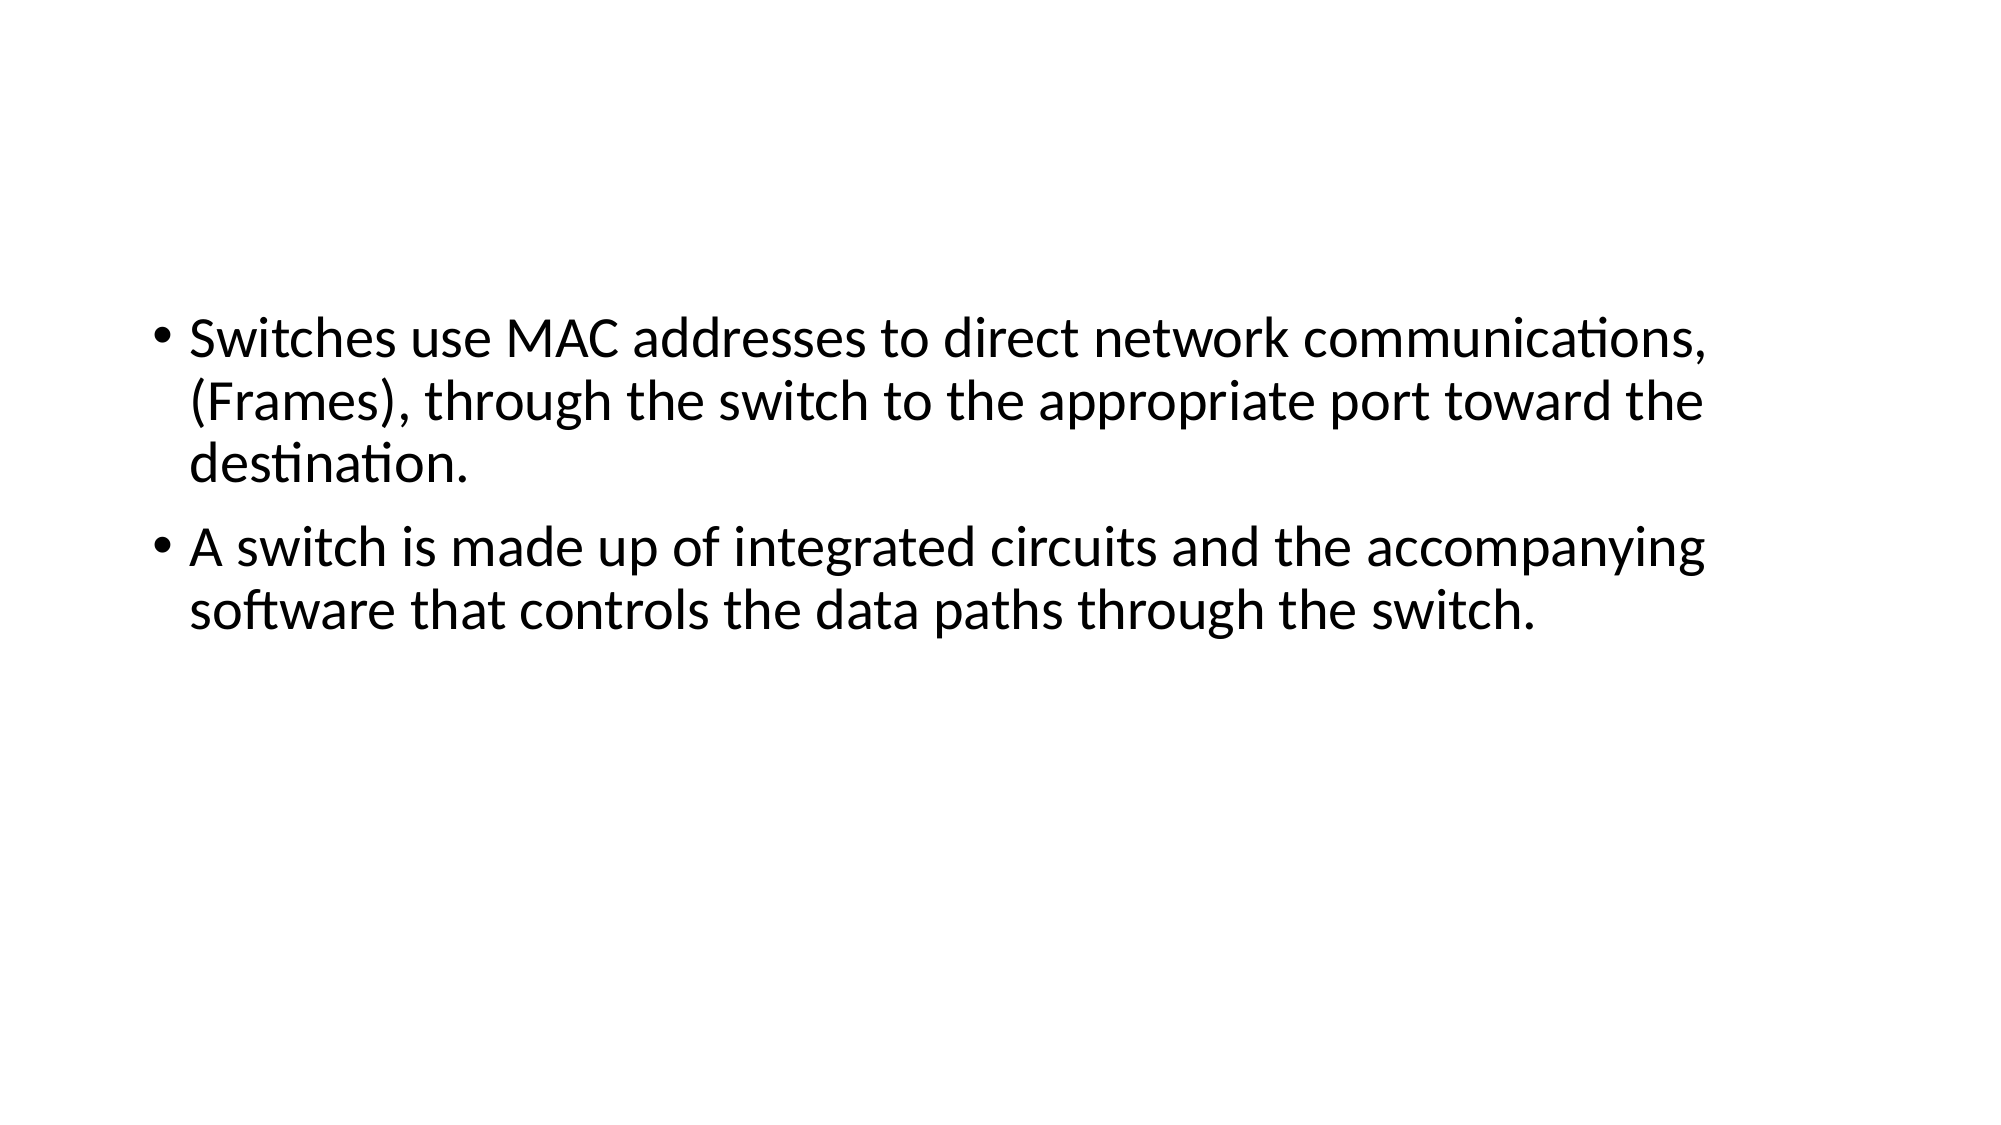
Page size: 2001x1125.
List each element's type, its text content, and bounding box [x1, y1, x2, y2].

list Switches use MAC addresses to direct network communications, (Frames), through the switch to the appropriate port toward the destination. A switch is made up of integrated circuits and the accompanying software that controls the data paths through the switch. [137, 299, 1863, 1014]
